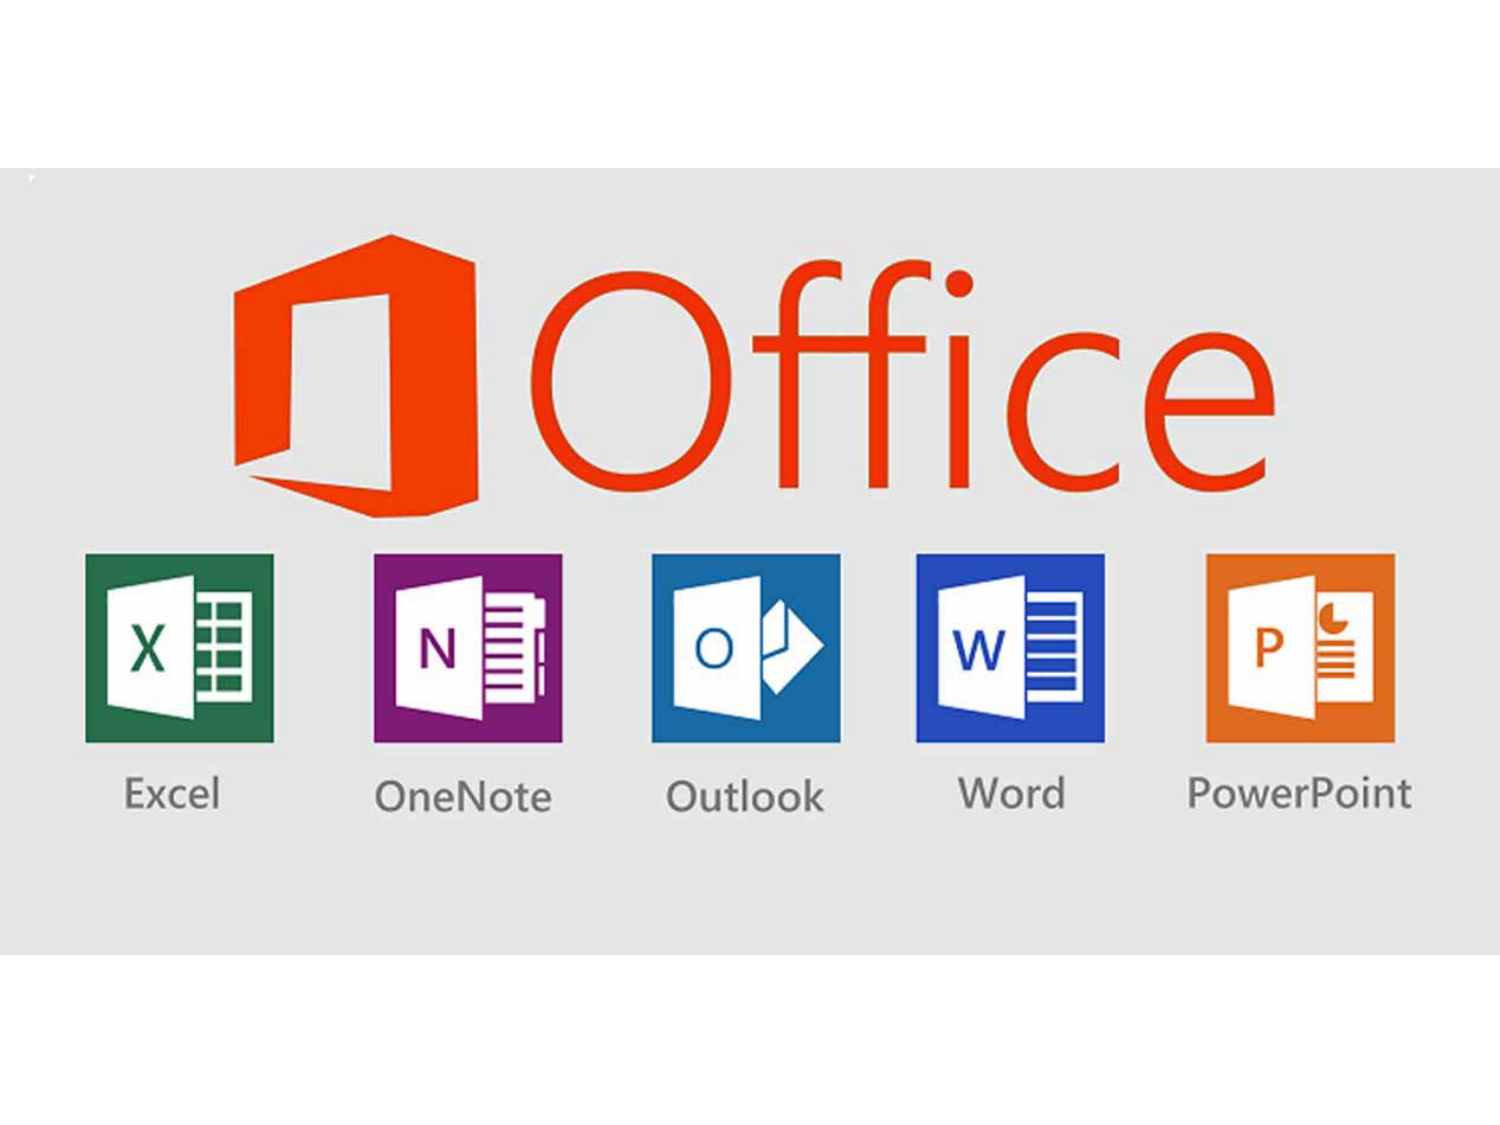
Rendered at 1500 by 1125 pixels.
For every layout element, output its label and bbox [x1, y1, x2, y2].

picture [0, 168, 1500, 955]
